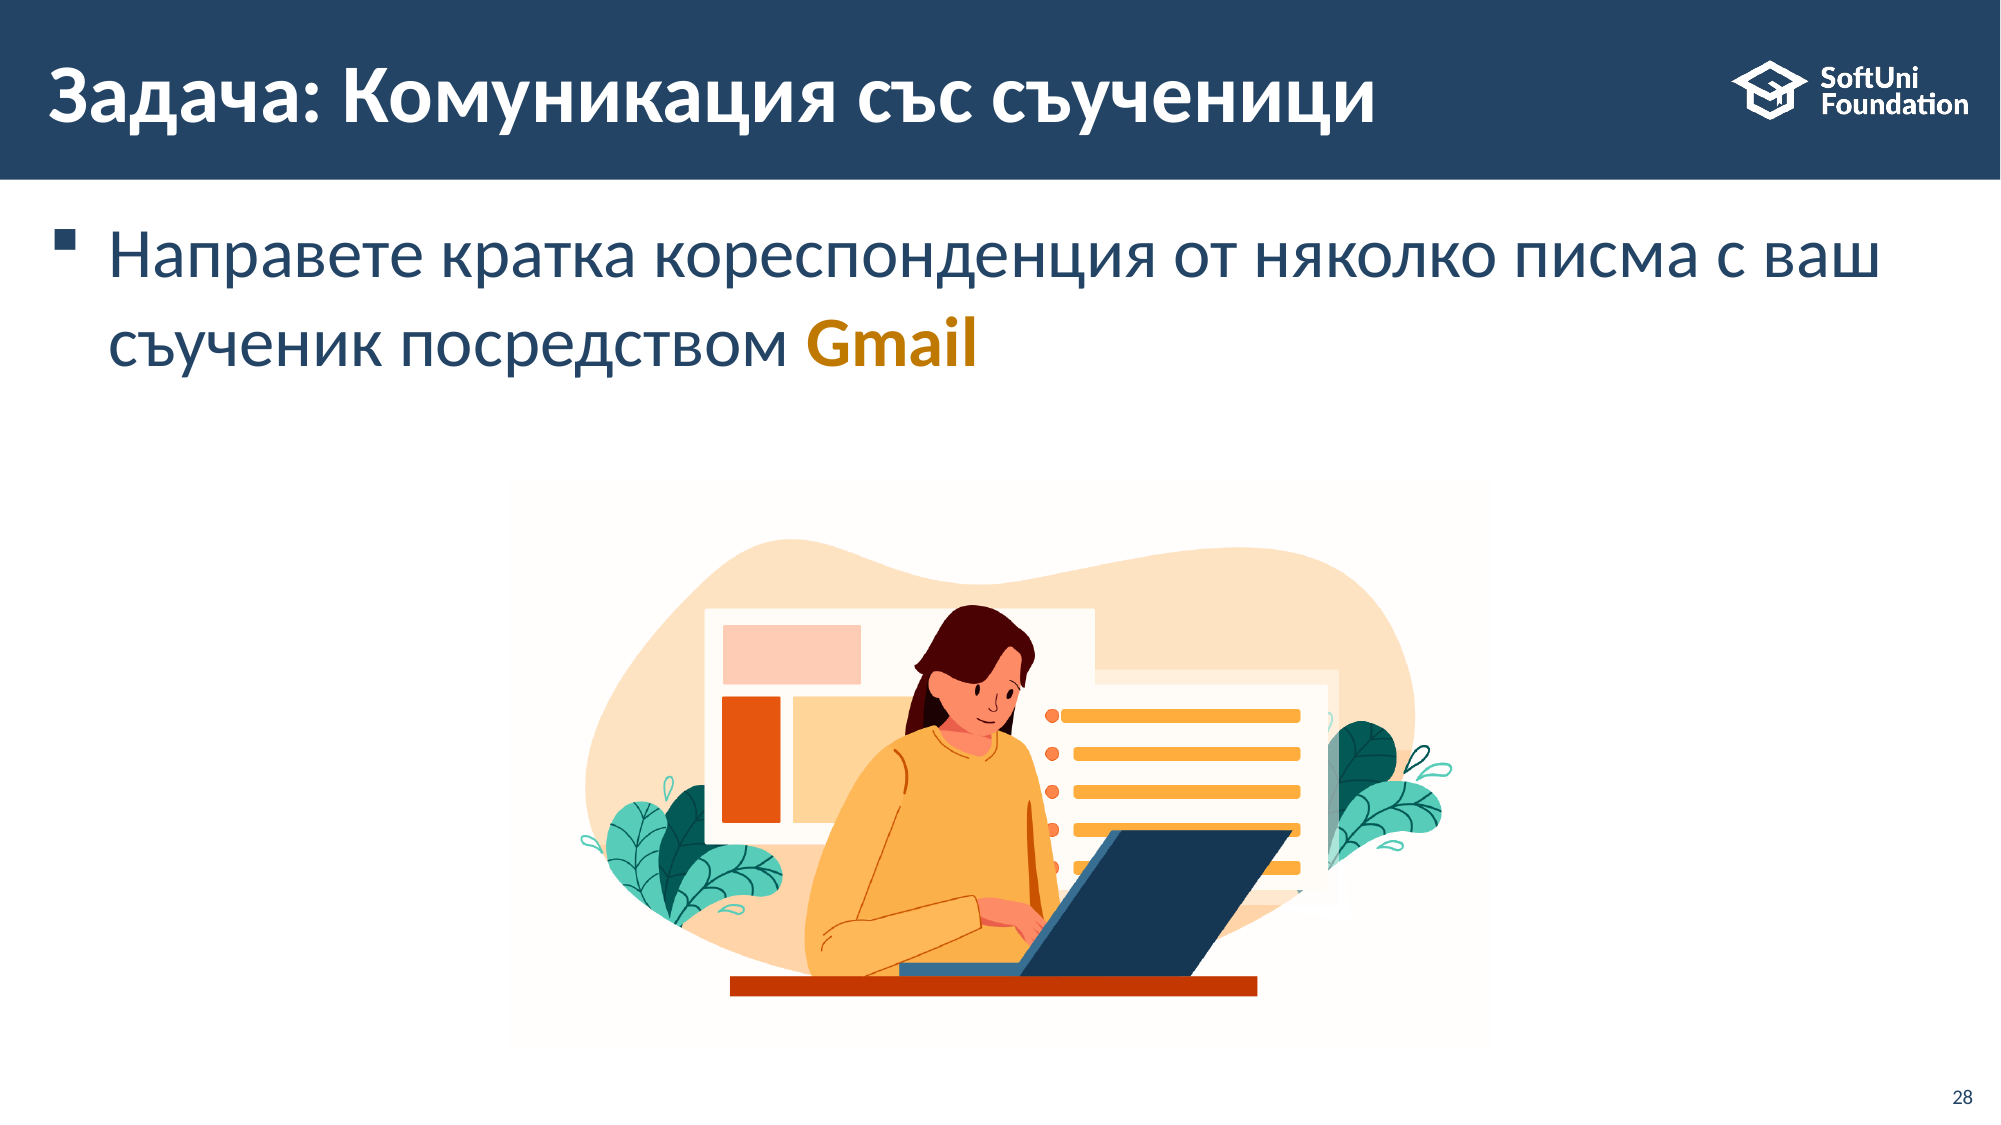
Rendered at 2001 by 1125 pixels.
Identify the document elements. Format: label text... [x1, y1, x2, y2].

picture [1731, 60, 1968, 120]
picture [509, 481, 1491, 1048]
slide_number 28 [1927, 1067, 1989, 1117]
title Задача: Комуникация със съученици [31, 16, 1716, 162]
list Направете кратка кореспонденция от няколко писма с ваш съученик посредством Gmail [31, 196, 1970, 1104]
